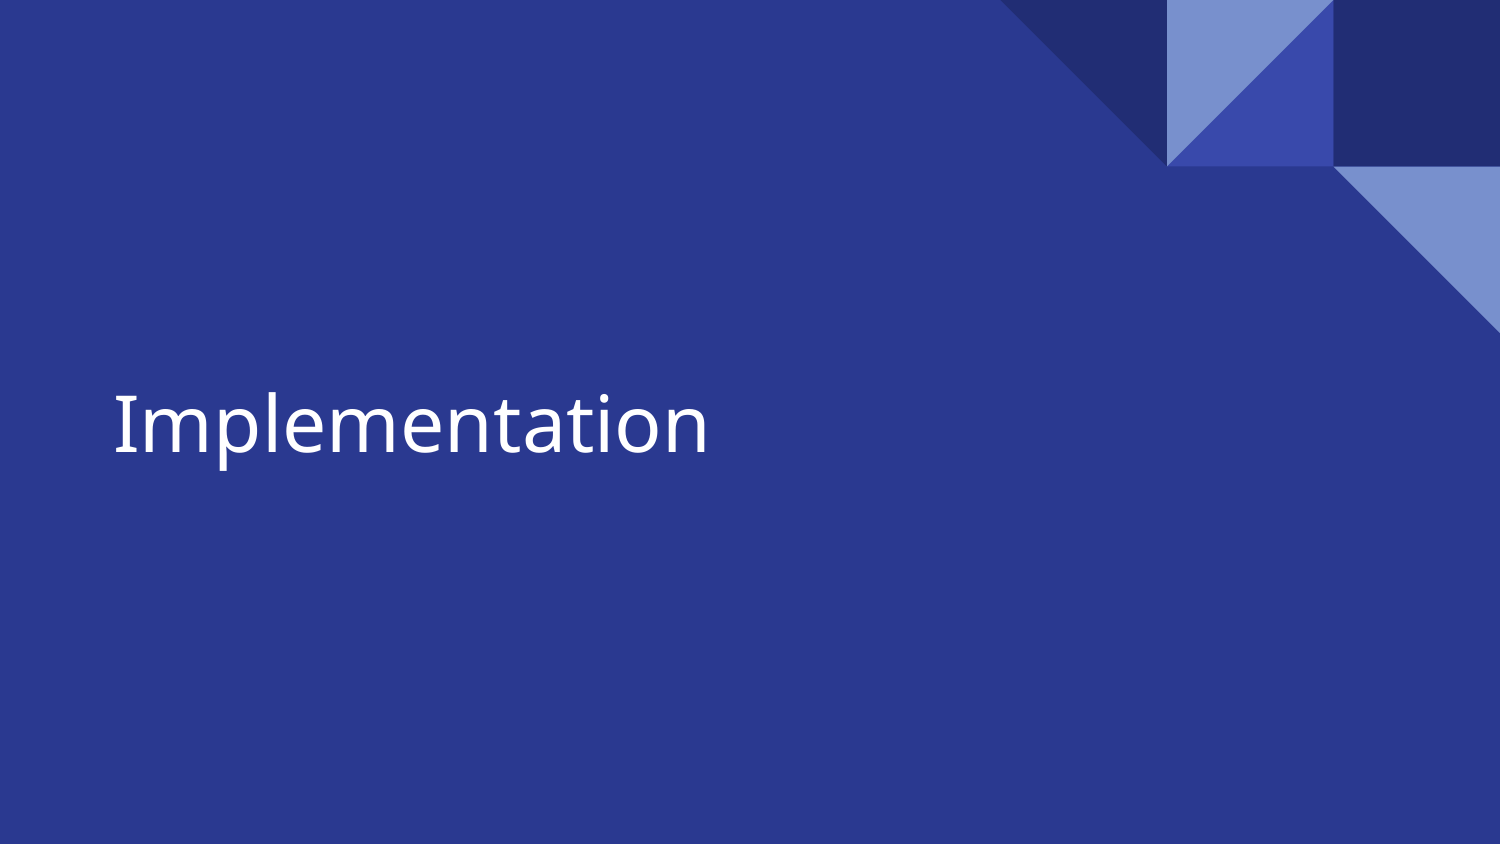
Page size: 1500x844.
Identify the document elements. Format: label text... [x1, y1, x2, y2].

title Implementation [98, 353, 1447, 491]
